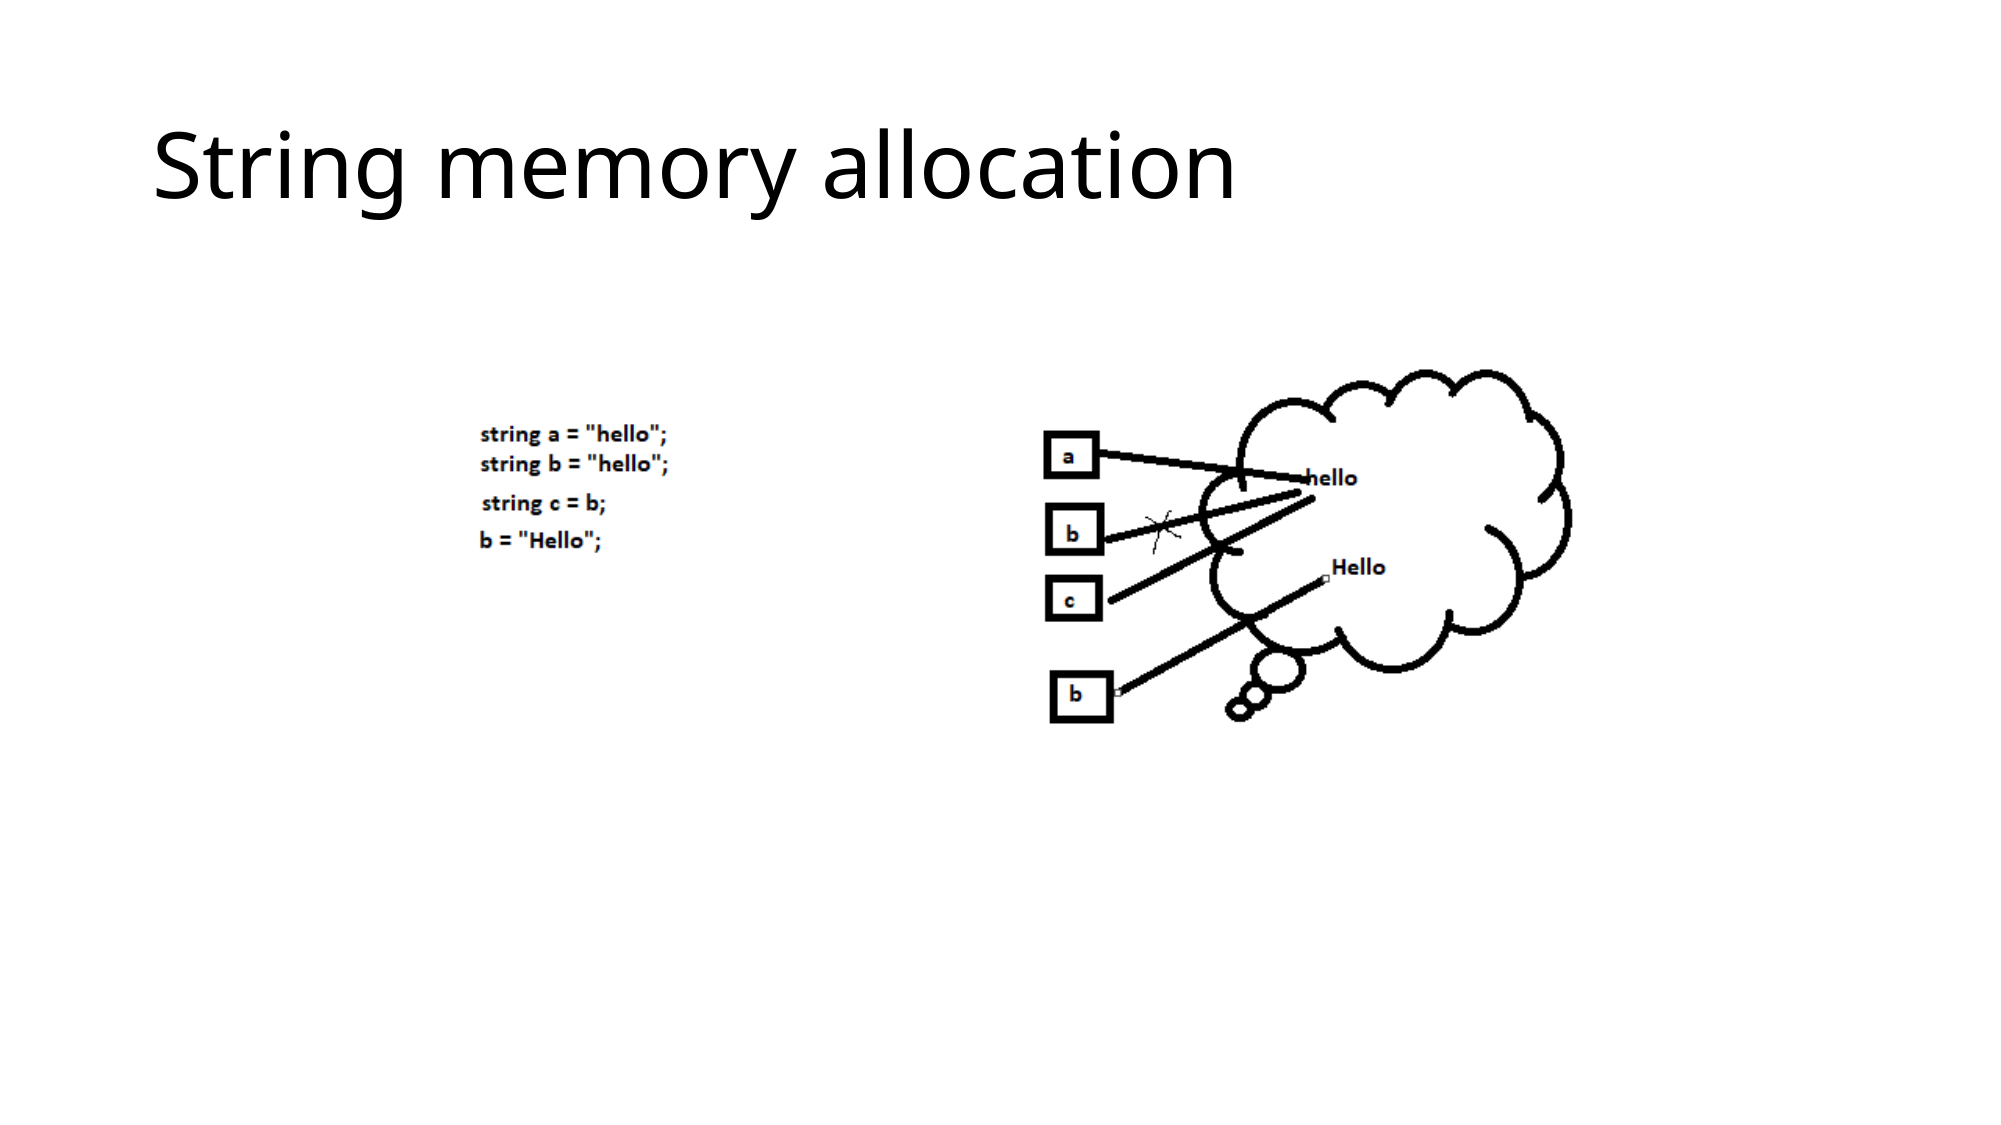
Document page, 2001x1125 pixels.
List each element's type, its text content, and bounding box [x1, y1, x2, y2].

title String memory allocation [137, 59, 1863, 278]
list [390, 304, 1610, 943]
